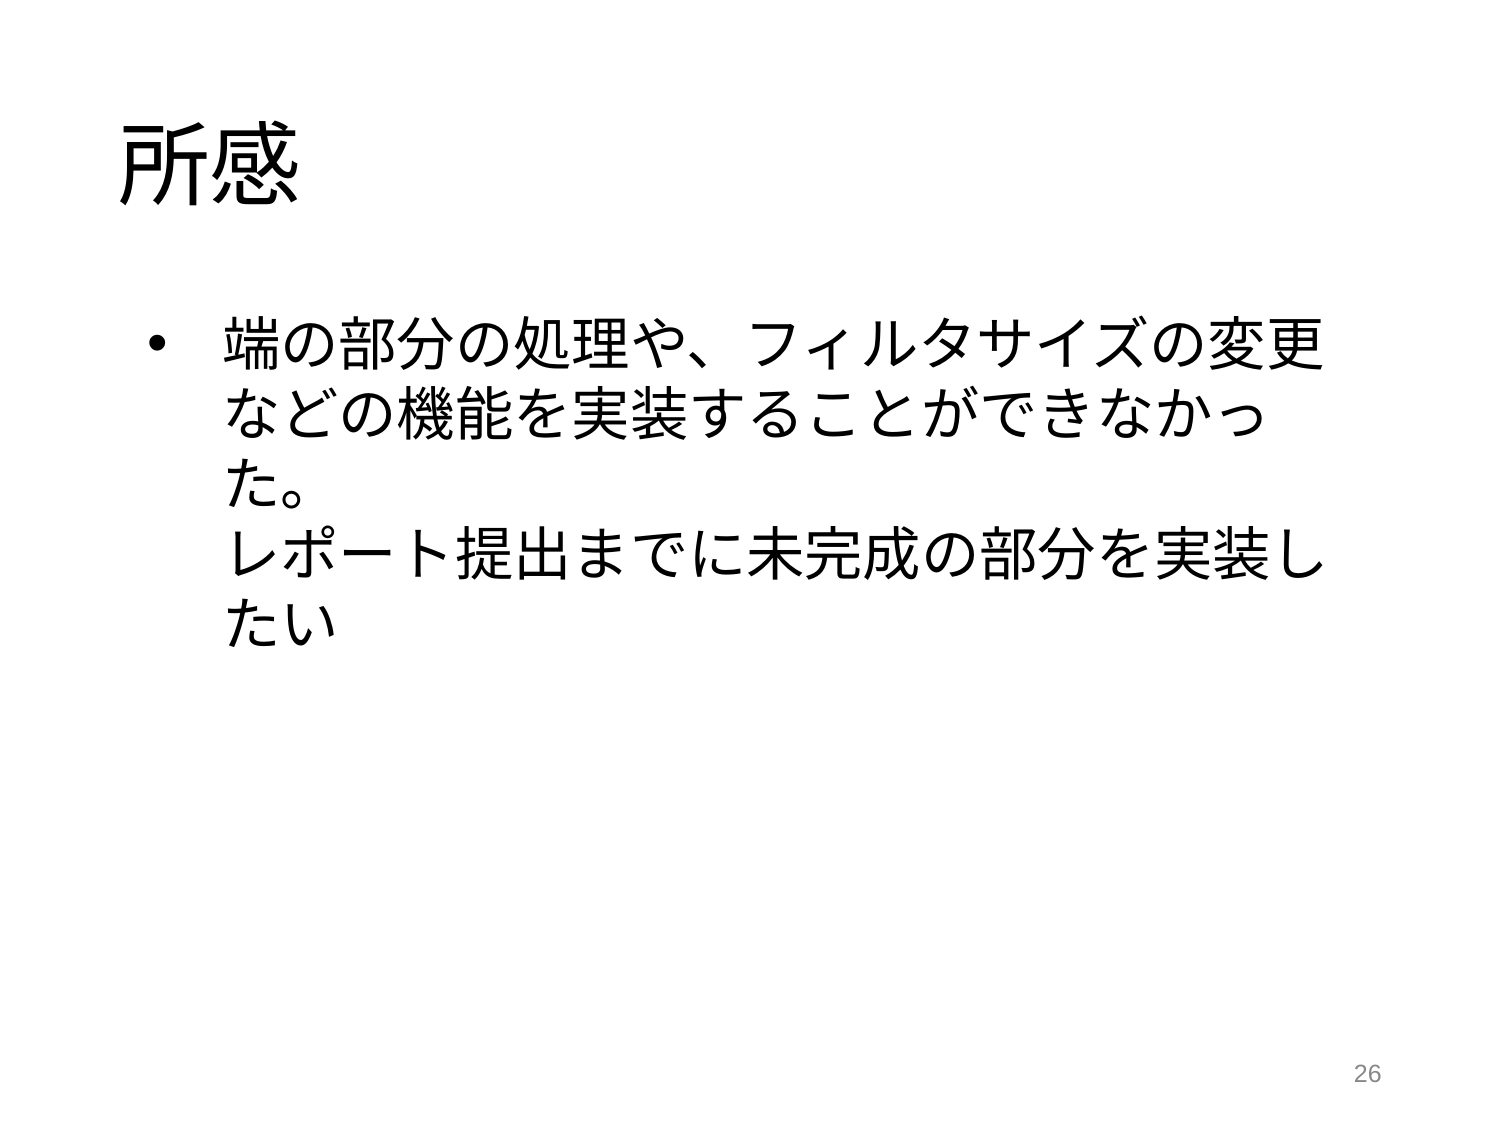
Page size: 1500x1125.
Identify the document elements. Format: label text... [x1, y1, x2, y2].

slide_number 26 [1059, 1042, 1397, 1103]
list 端の部分の処理や、フィルタサイズの変更などの機能を実装することができなかった。 レポート提出までに未完成の部分を実装したい [103, 299, 1397, 1014]
title 所感 [103, 59, 1397, 278]
